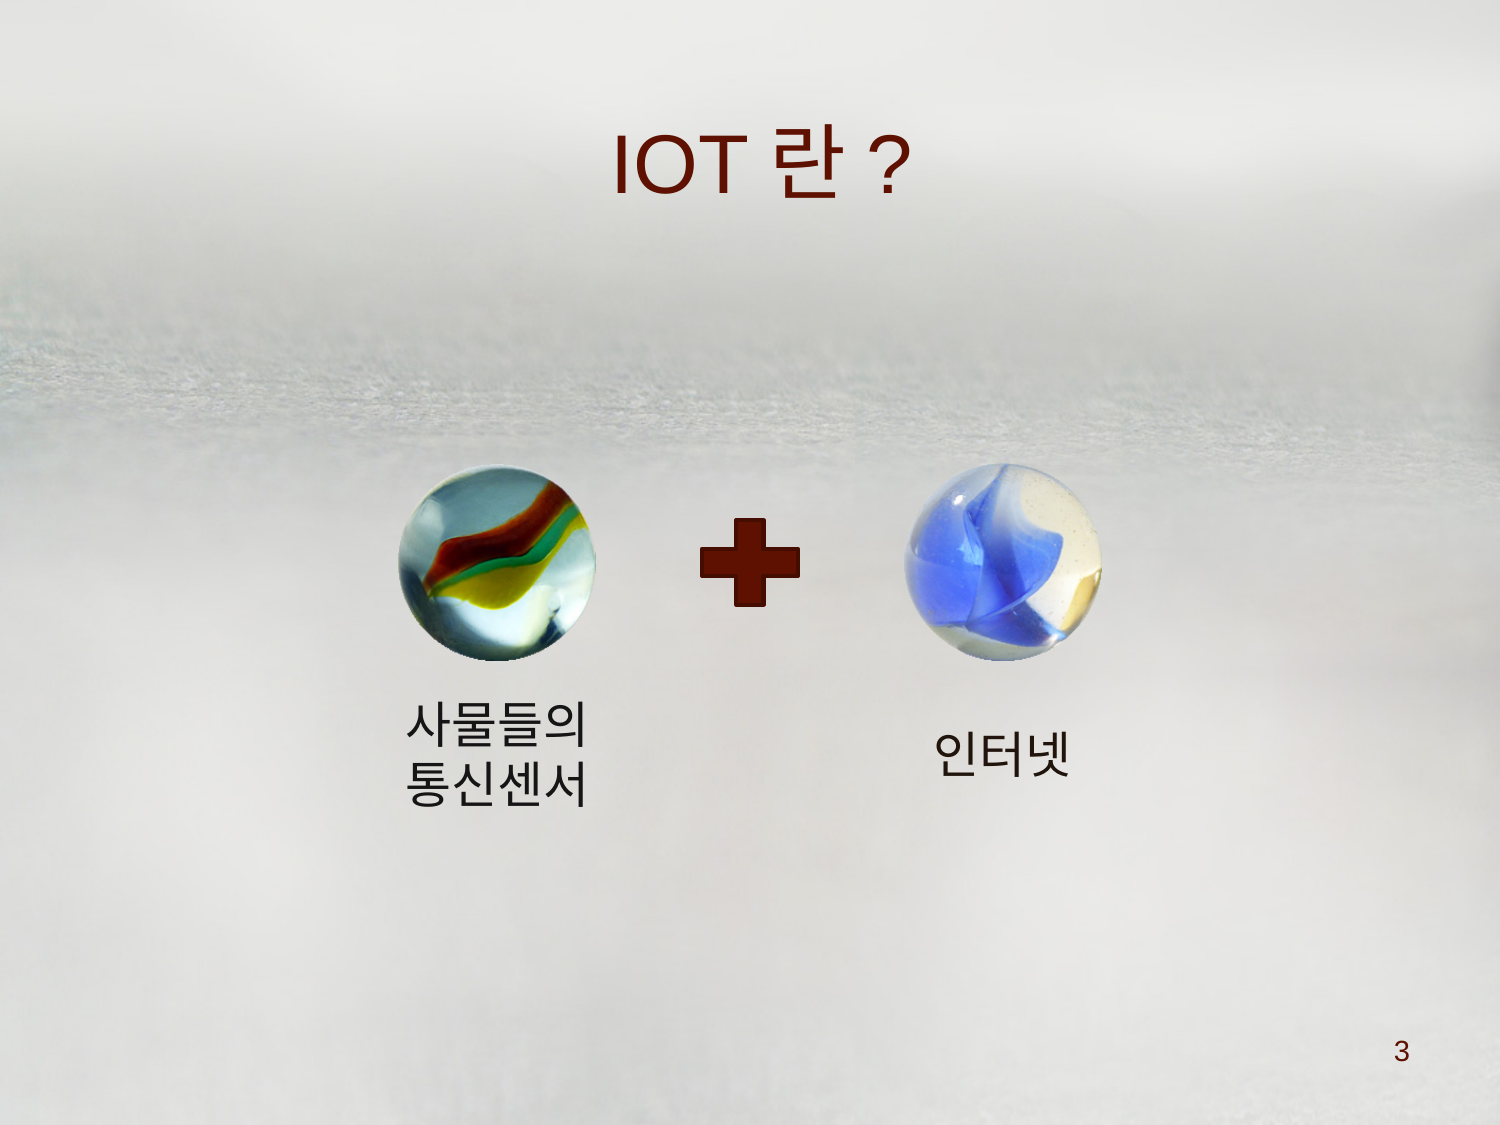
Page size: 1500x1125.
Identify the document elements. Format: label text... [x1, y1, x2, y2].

title IOT란? [75, 66, 1425, 255]
slide_number 3 [1074, 1024, 1425, 1103]
picture [0, 0, 1500, 1125]
text_box [700, 518, 800, 607]
list 사물들의 통신센서 [315, 686, 679, 822]
text_box 인터넷 [821, 686, 1185, 822]
